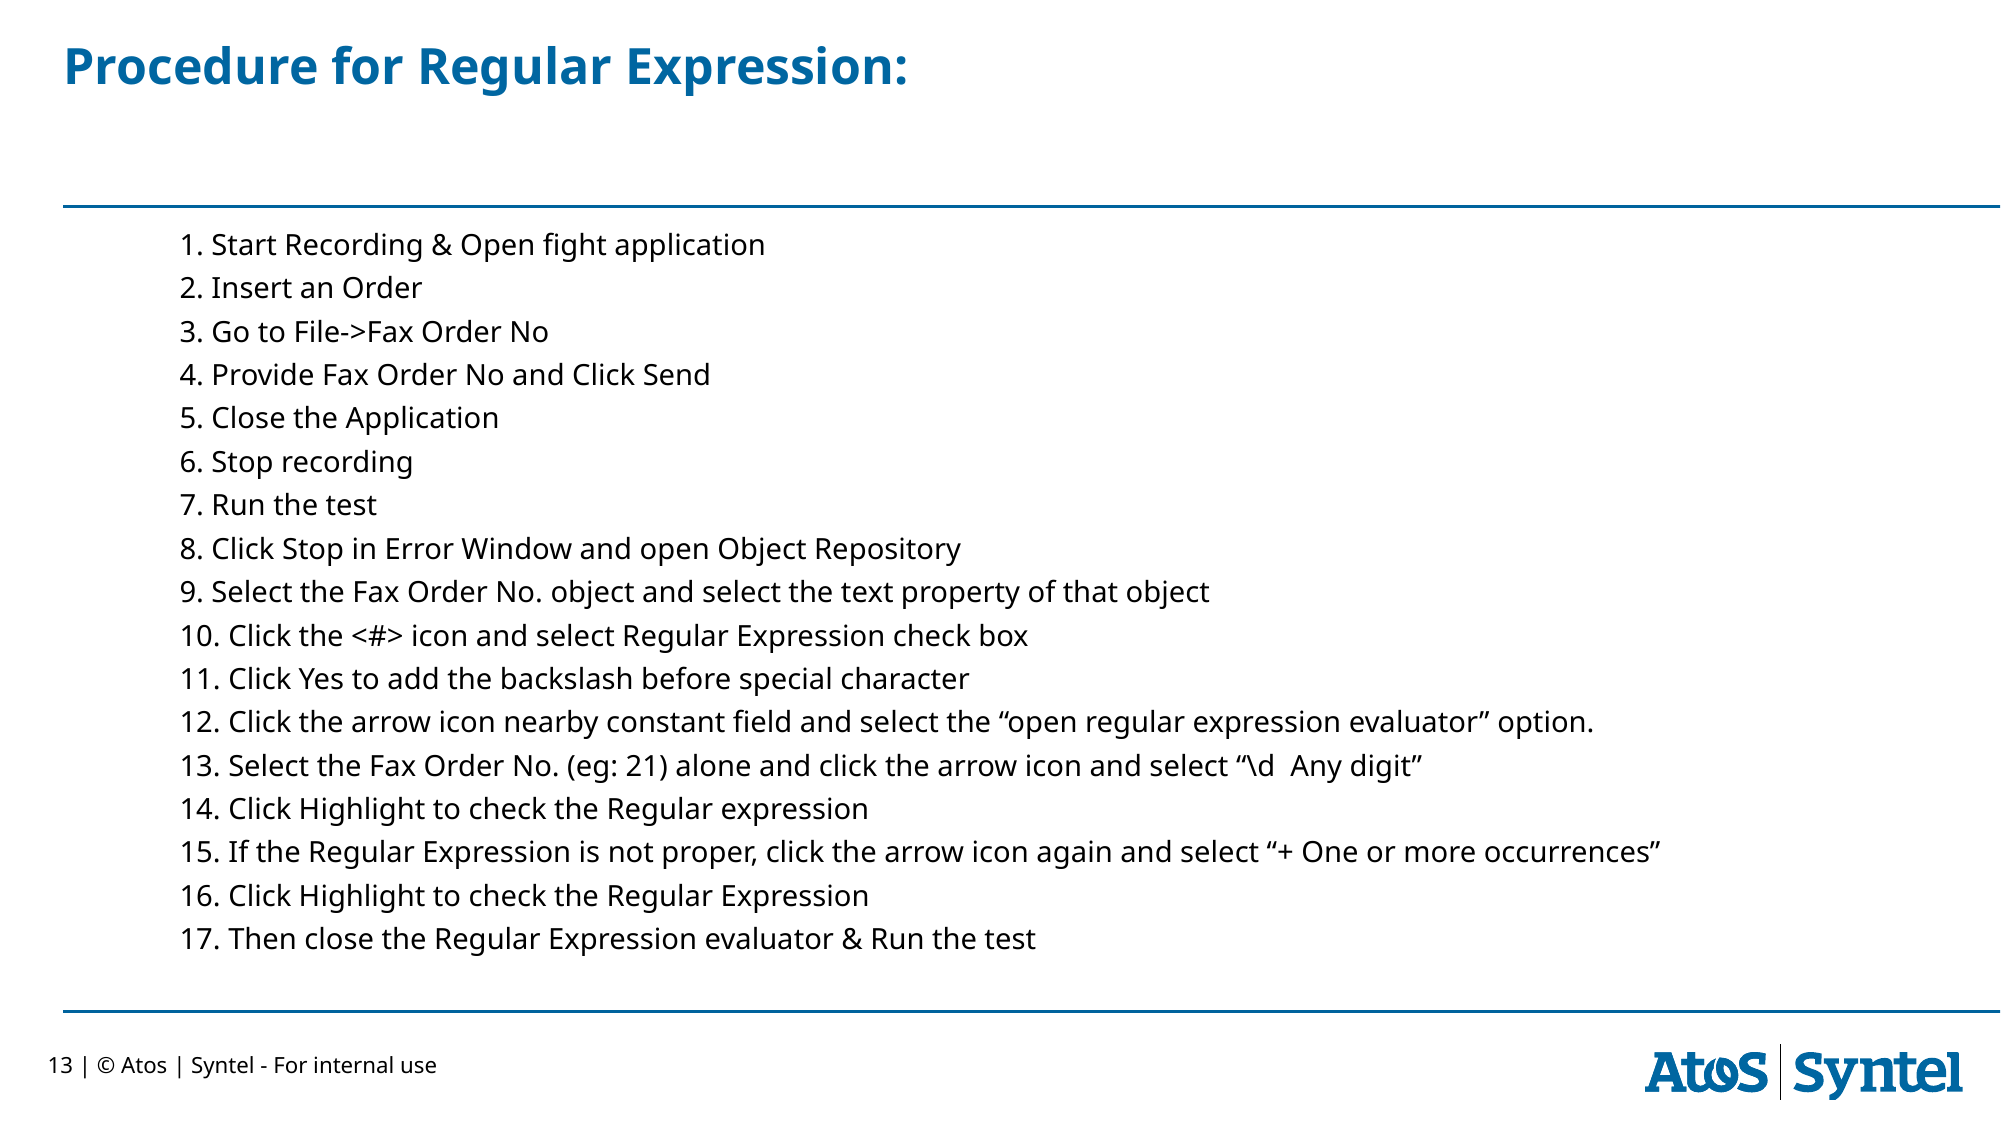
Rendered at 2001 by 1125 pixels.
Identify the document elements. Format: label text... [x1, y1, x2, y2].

title Procedure for Regular Expression: [63, 26, 1961, 151]
list 1. Start Recording & Open fight application 2. Insert an Order 3. Go to File->Fax Order No 4. Provide Fax Order No and Click Send 5. Close the Application 6. Stop recording 7. Run the test 8. Click Stop in Error Window and open Object Repository 9. Select the Fax Order No. object and select the text property of that object 10. Click the <#> icon and select Regular Expression check box 11. Click Yes to add the backslash before special character 12. Click the arrow icon nearby constant field and select the “open regular expression evaluator” option. 13. Select the Fax Order No. (eg: 21) alone and click the arrow icon and select “\d Any digit” 14. Click Highlight to check the Regular expression 15. If the Regular Expression is not proper, click the arrow icon again and select “+ One or more occurrences” 16. Click Highlight to check the Regular Expression 17. Then close the Regular Expression evaluator & Run the test [179, 226, 1751, 996]
